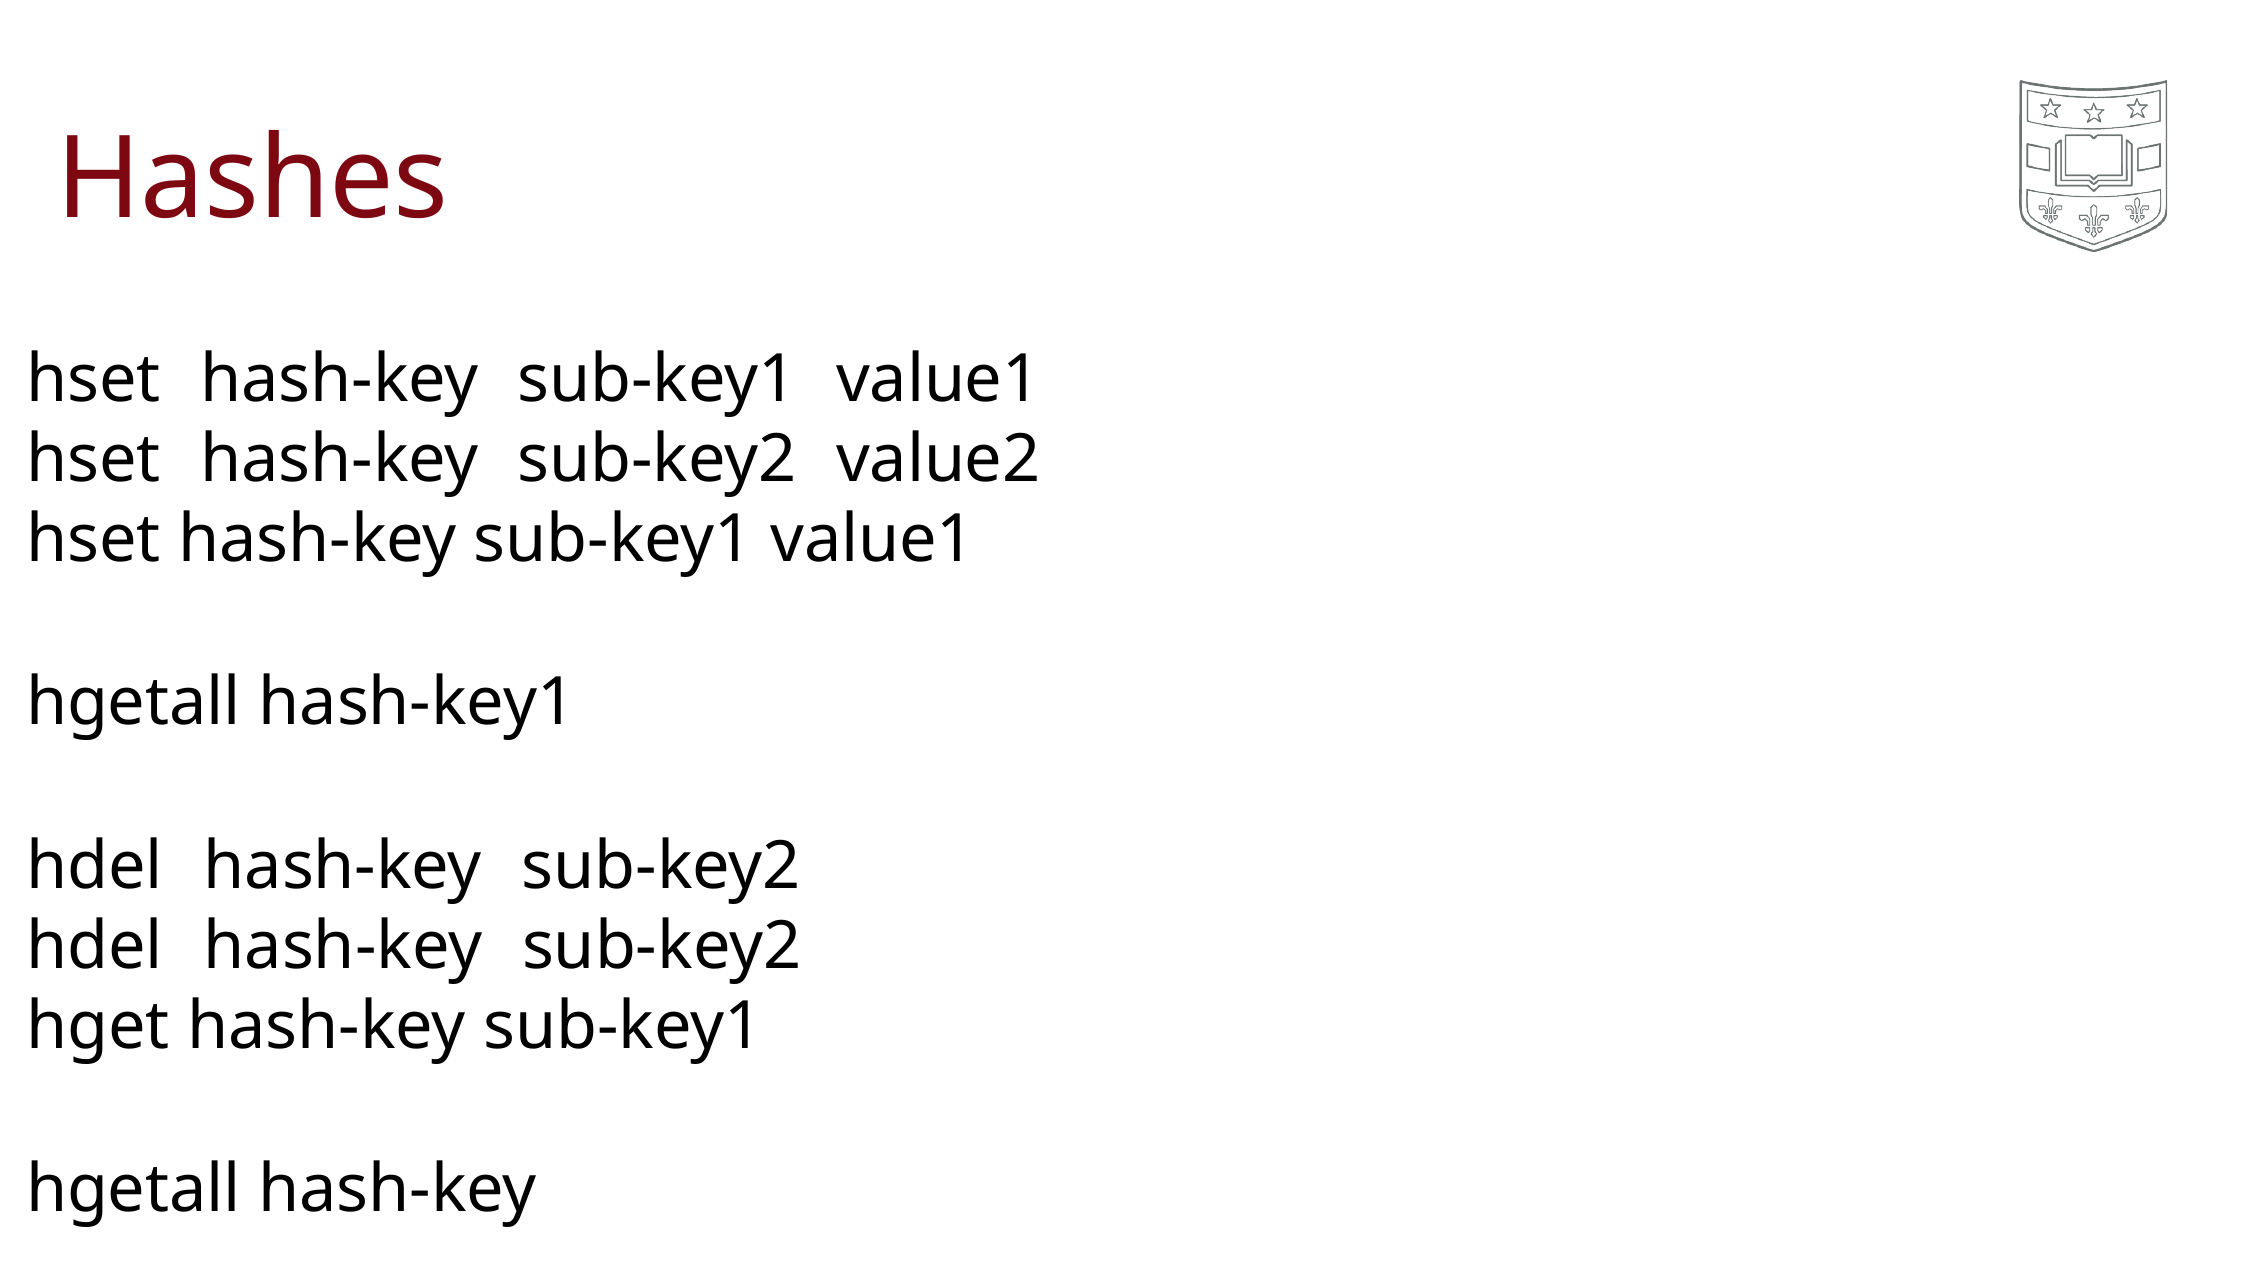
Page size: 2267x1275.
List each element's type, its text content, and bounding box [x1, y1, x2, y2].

picture [2019, 80, 2168, 252]
text_box hset hash-key sub-key1 value1 hset hash-key sub-key2 value2 hset hash-key sub-key1 value1 hgetall hash-key1 hdel hash-key sub-key2 hdel hash-key sub-key2 hget hash-key sub-key1 hgetall hash-key [23, 332, 1081, 1225]
title Hashes [54, 100, 473, 316]
